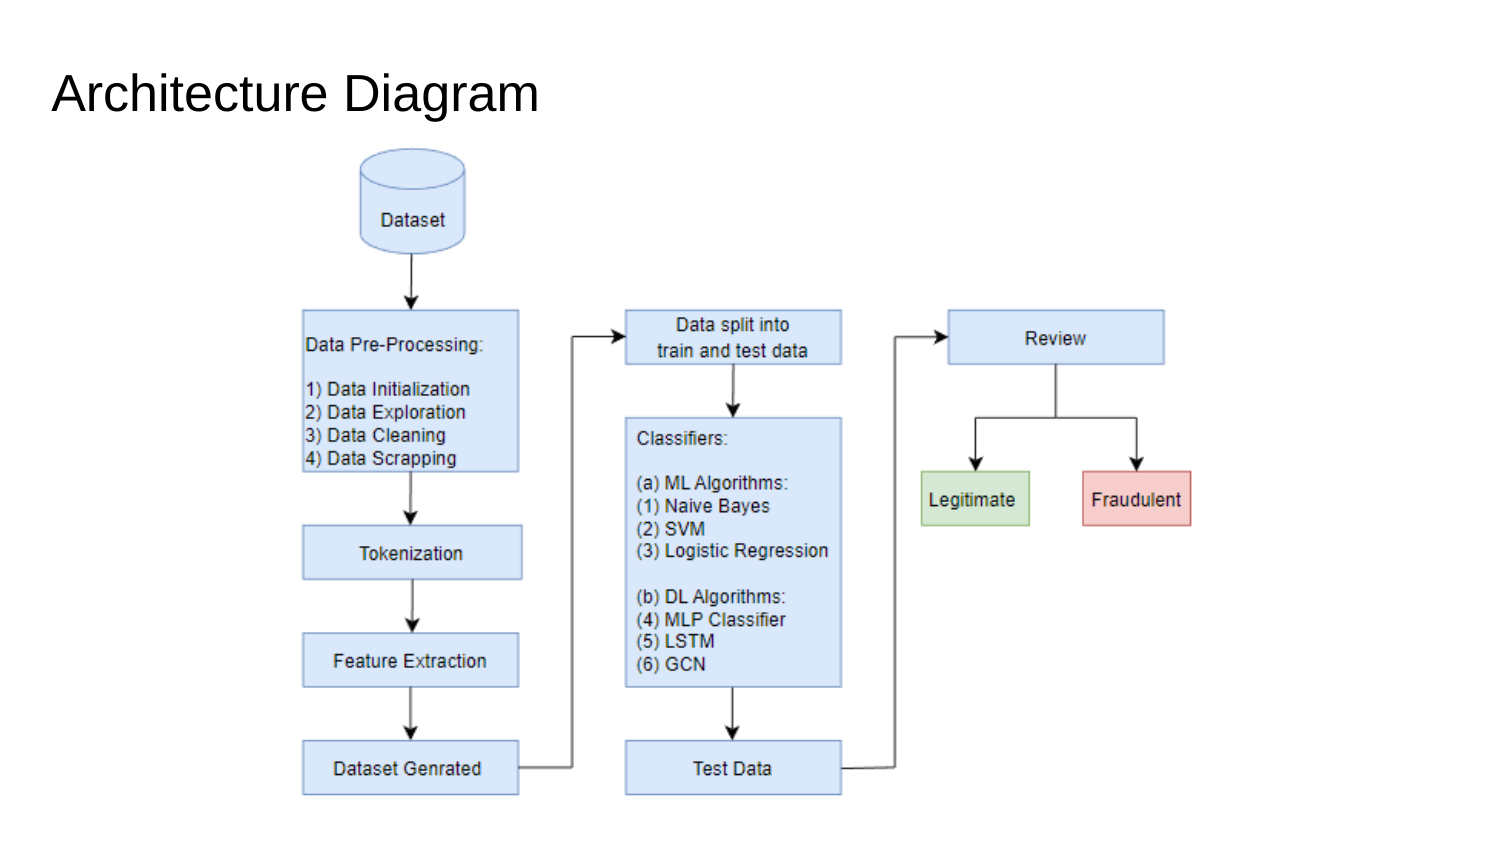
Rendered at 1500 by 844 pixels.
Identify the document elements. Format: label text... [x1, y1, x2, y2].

picture [276, 141, 1224, 810]
title Architecture Diagram [51, 47, 1449, 142]
